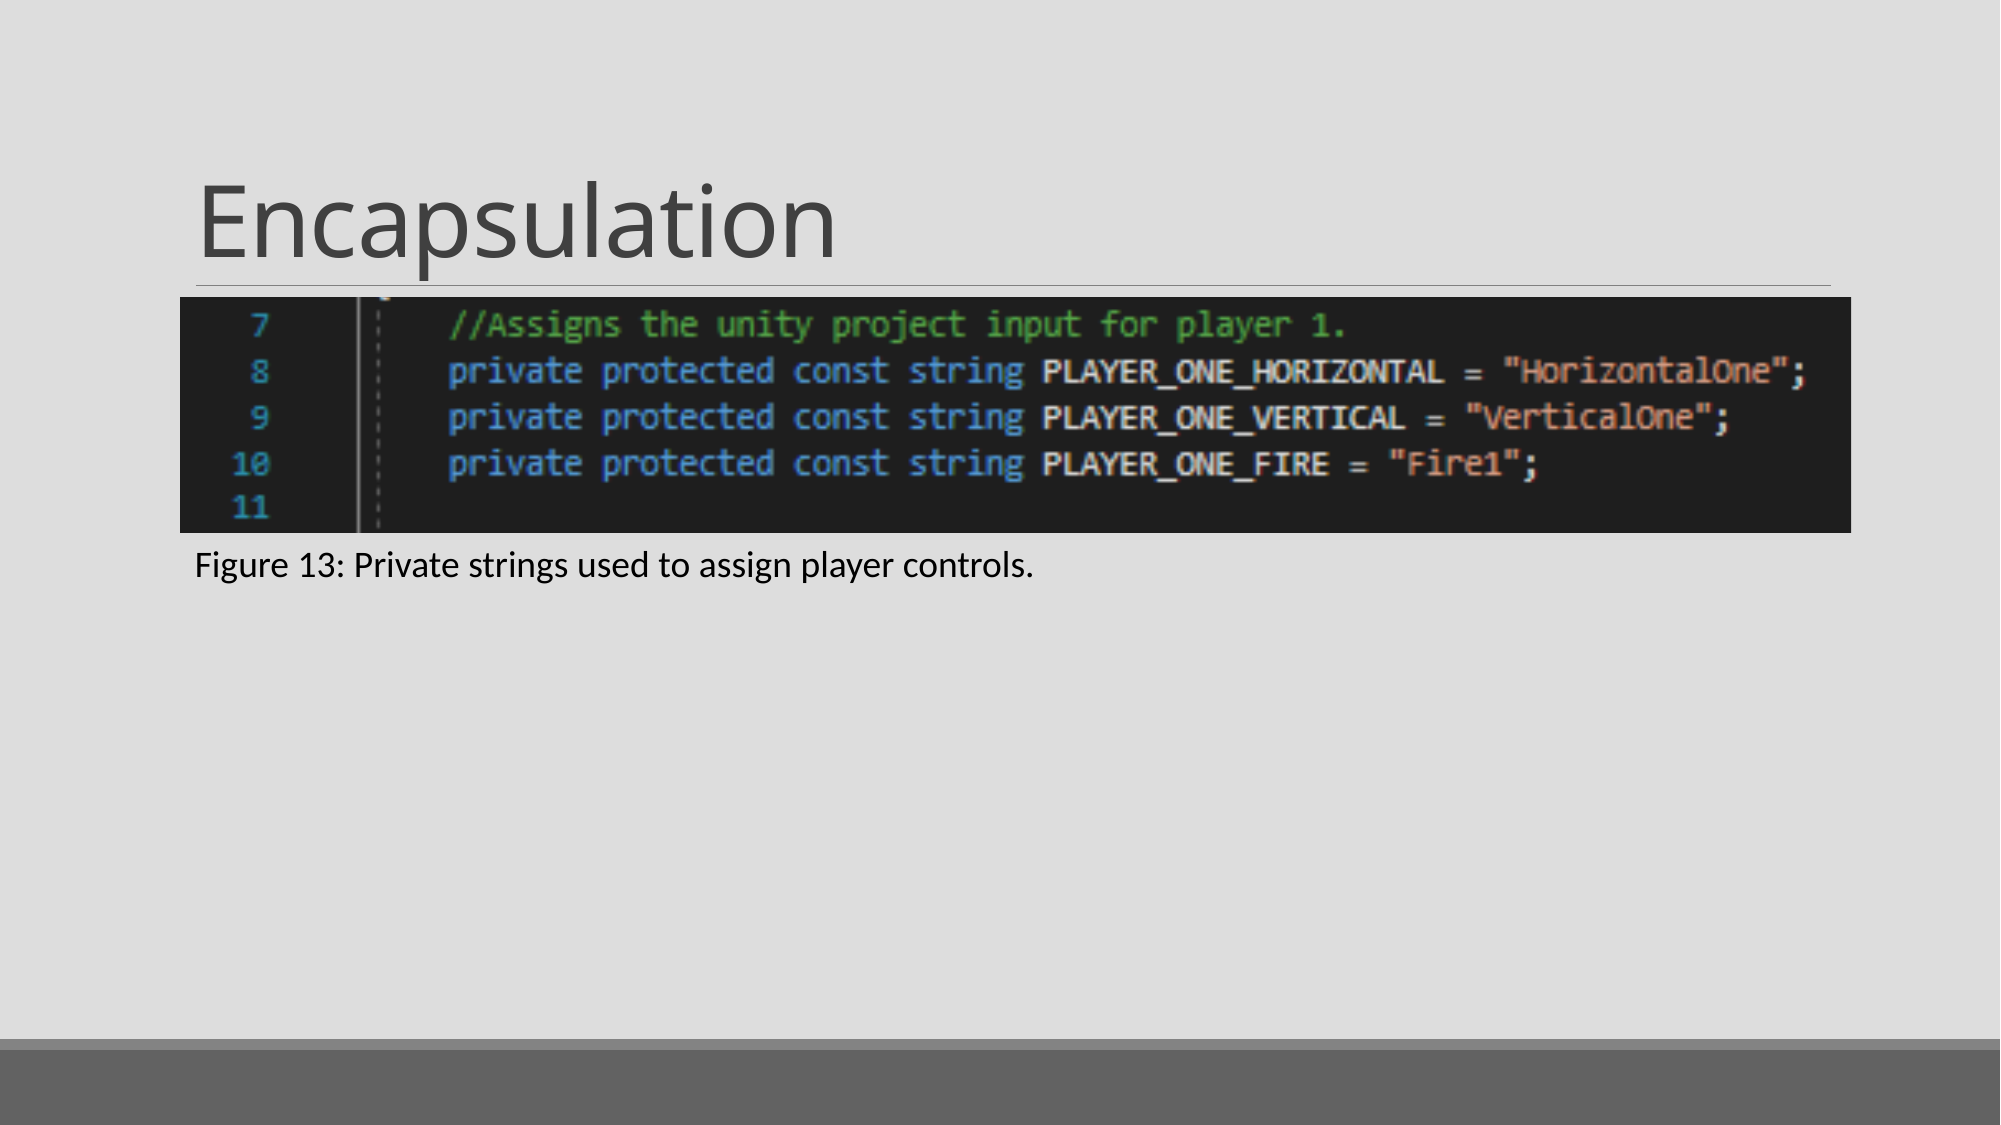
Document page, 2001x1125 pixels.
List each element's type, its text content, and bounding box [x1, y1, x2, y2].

text_box Figure 13: Private strings used to assign player controls. [180, 542, 1820, 593]
title Encapsulation [180, 47, 1830, 285]
picture [179, 296, 1852, 534]
